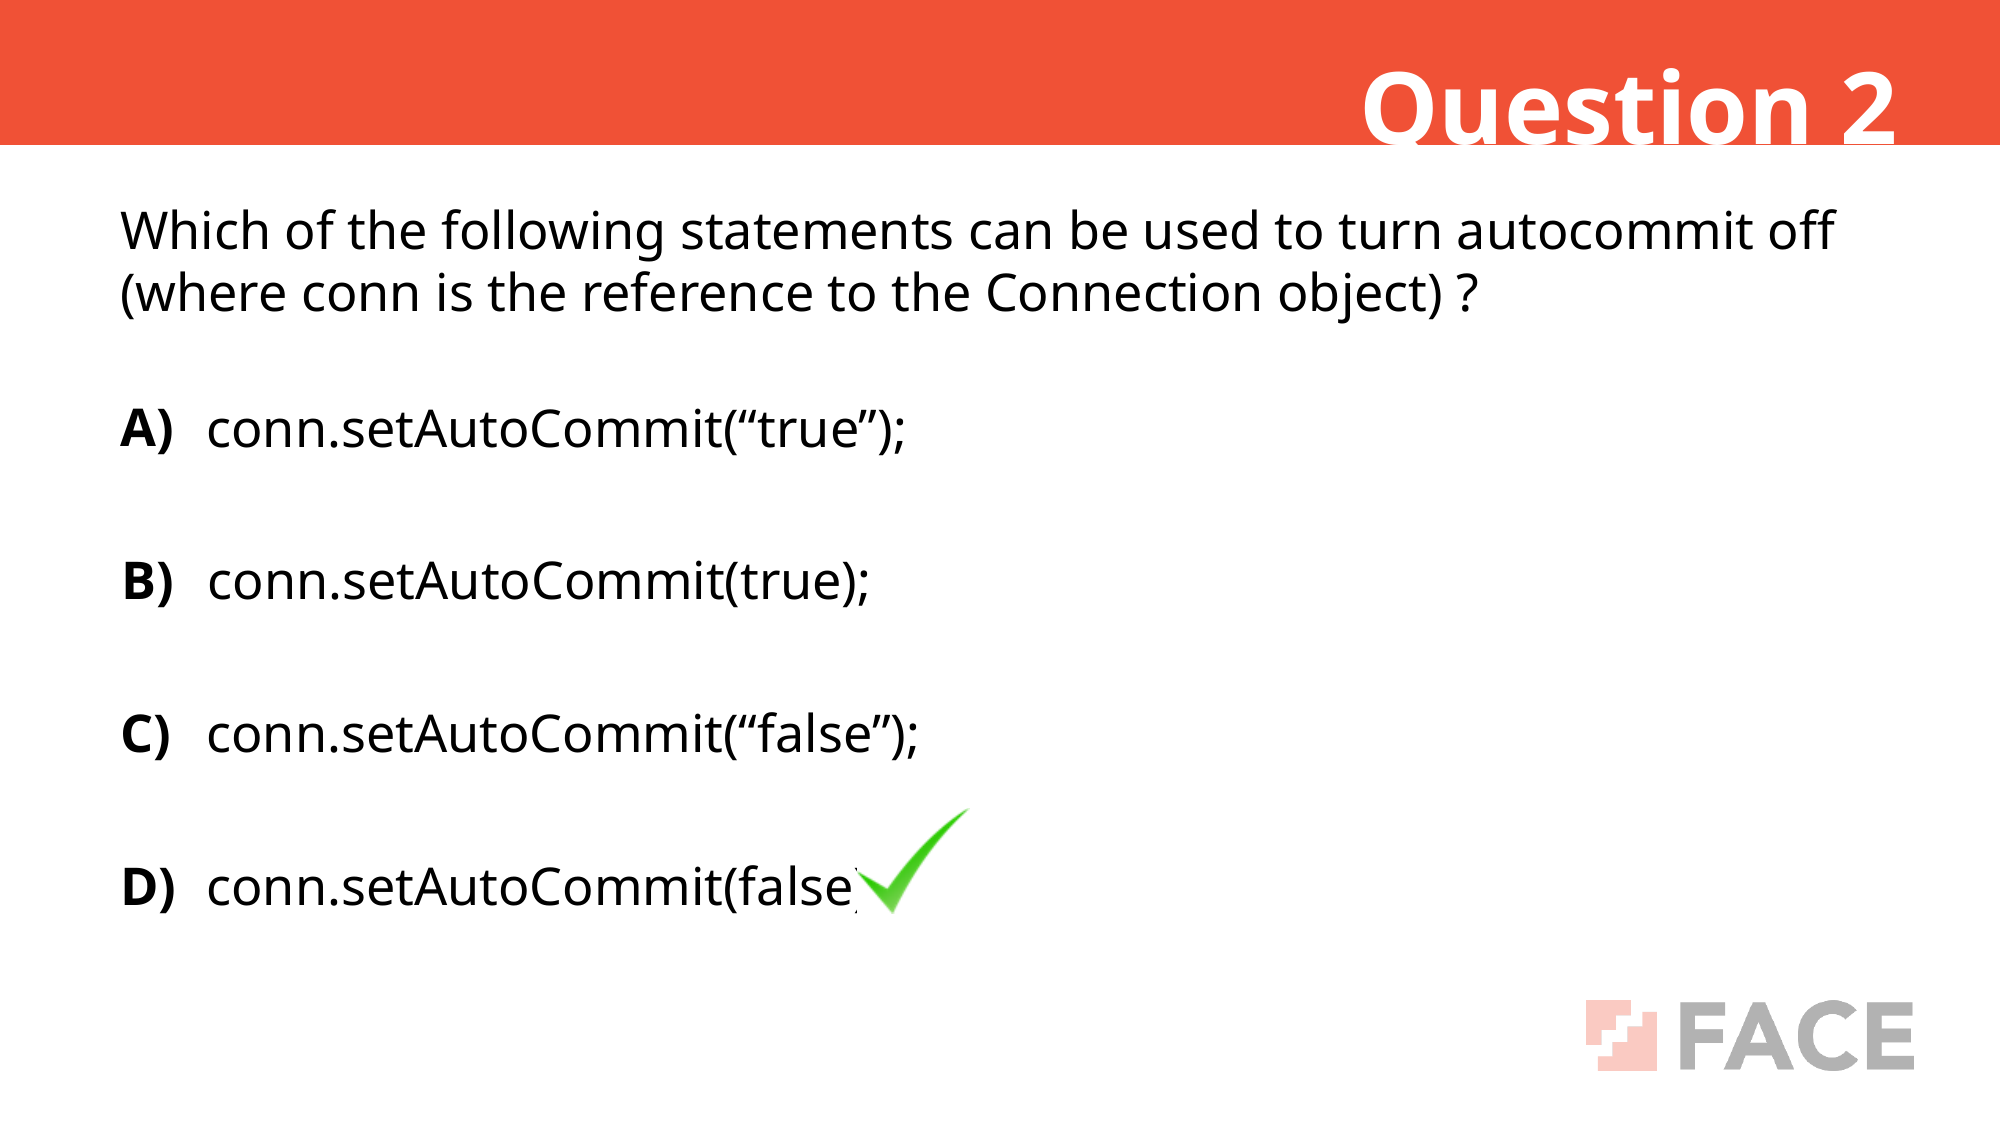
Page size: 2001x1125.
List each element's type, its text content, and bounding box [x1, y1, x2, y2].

text_box conn.setAutoCommit(“false”); [193, 693, 1914, 771]
text_box conn.setAutoCommit(“true”); [193, 387, 1914, 465]
picture [857, 808, 970, 914]
picture [1586, 1000, 1914, 1071]
text_box Question 2 [638, 37, 1914, 173]
text_box A) [105, 387, 193, 465]
text_box D) [105, 846, 195, 924]
text_box C) [105, 693, 193, 771]
text_box conn.setAutoCommit(true); [195, 540, 1915, 618]
text_box conn.setAutoCommit(false); [195, 846, 1914, 924]
text_box B) [106, 540, 195, 618]
text_box Which of the following statements can be used to turn autocommit off (where conn is the reference to the Connection object) ? [105, 189, 1914, 330]
text_box [0, 0, 2000, 146]
